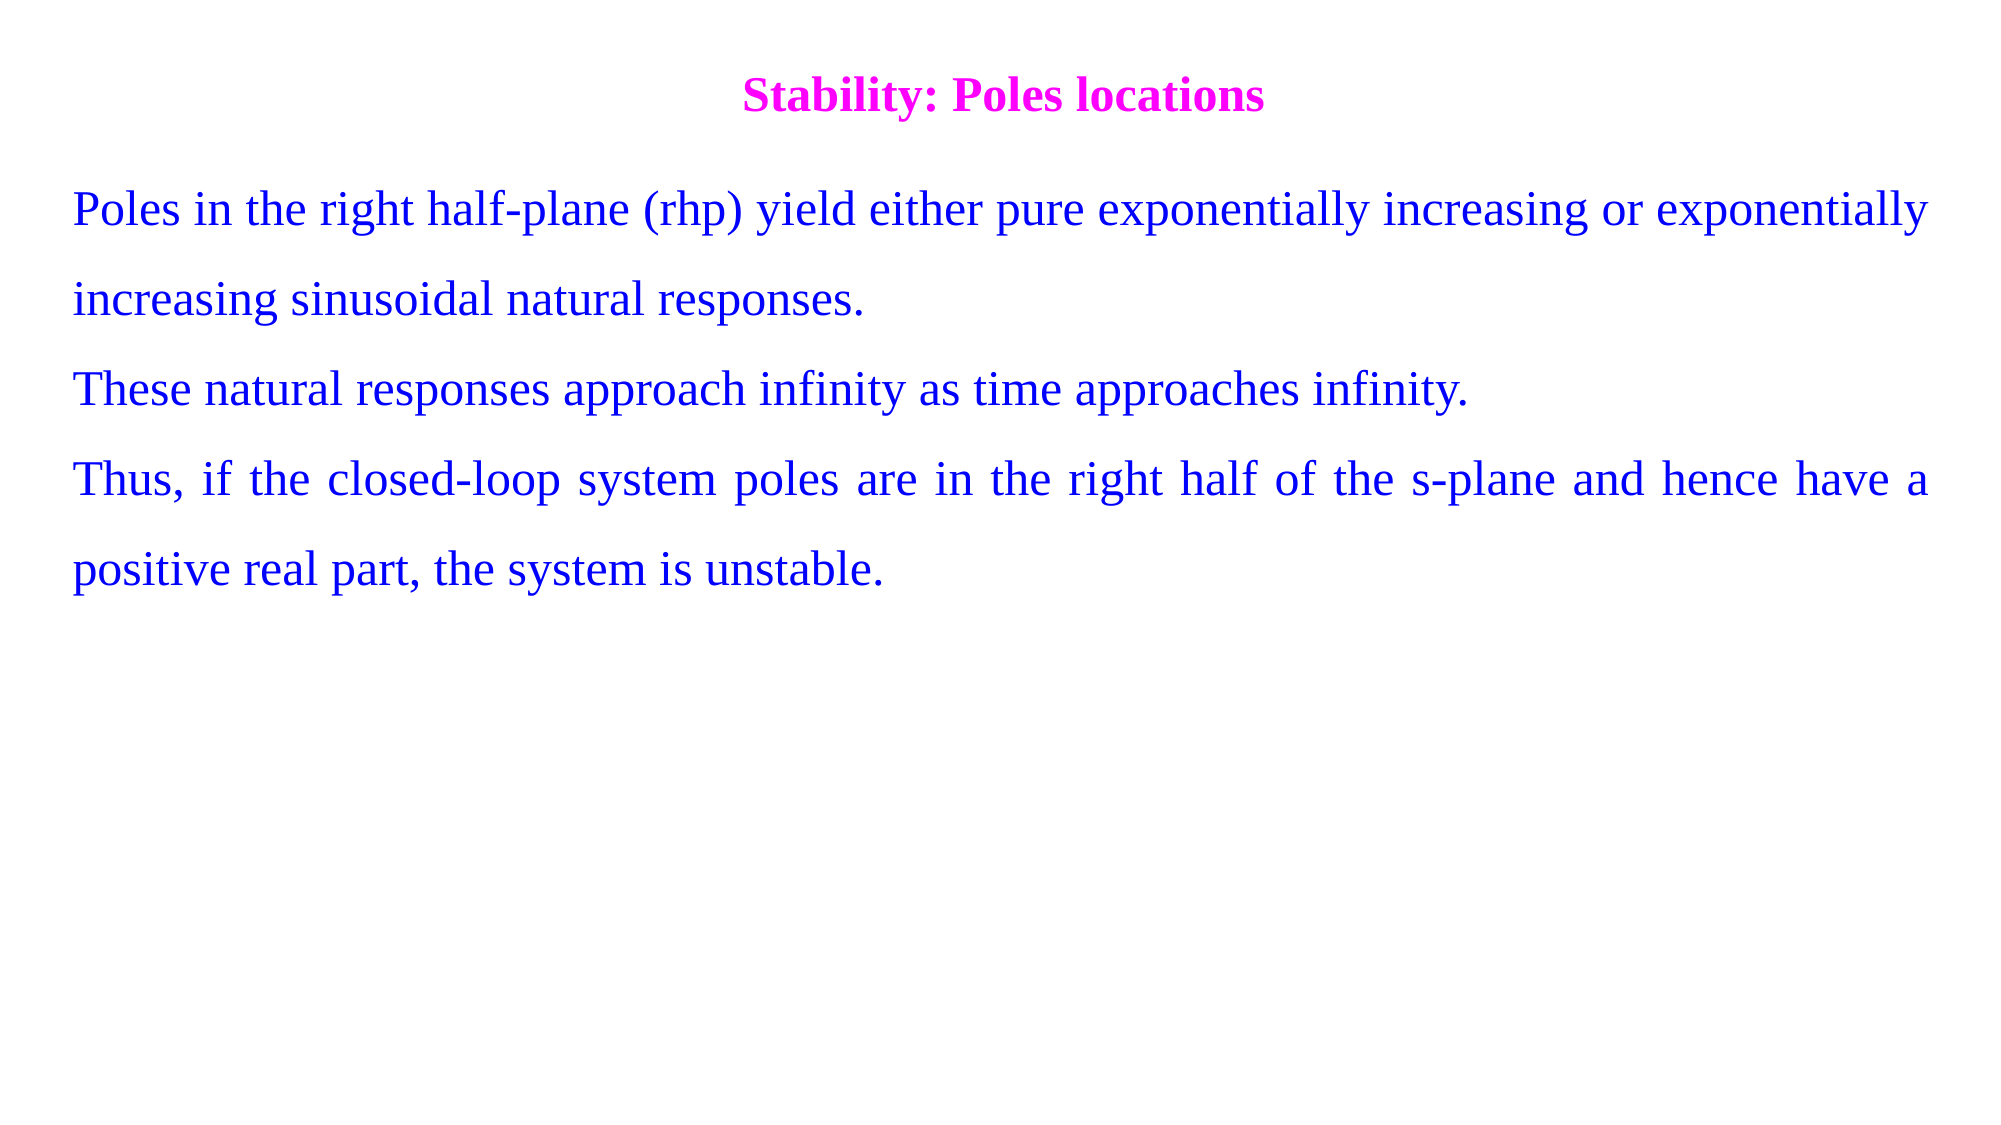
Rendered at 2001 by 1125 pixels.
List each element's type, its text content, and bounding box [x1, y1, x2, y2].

text_box Poles in the right half-plane (rhp) yield either pure exponentially increasing or exponentially increasing sinusoidal natural responses. These natural responses approach infinity as time approaches infinity. Thus, if the closed-loop system poles are in the right half of the s-plane and hence have a positive real part, the system is unstable. [57, 138, 1946, 604]
text_box Stability: Poles locations [89, 53, 1918, 129]
